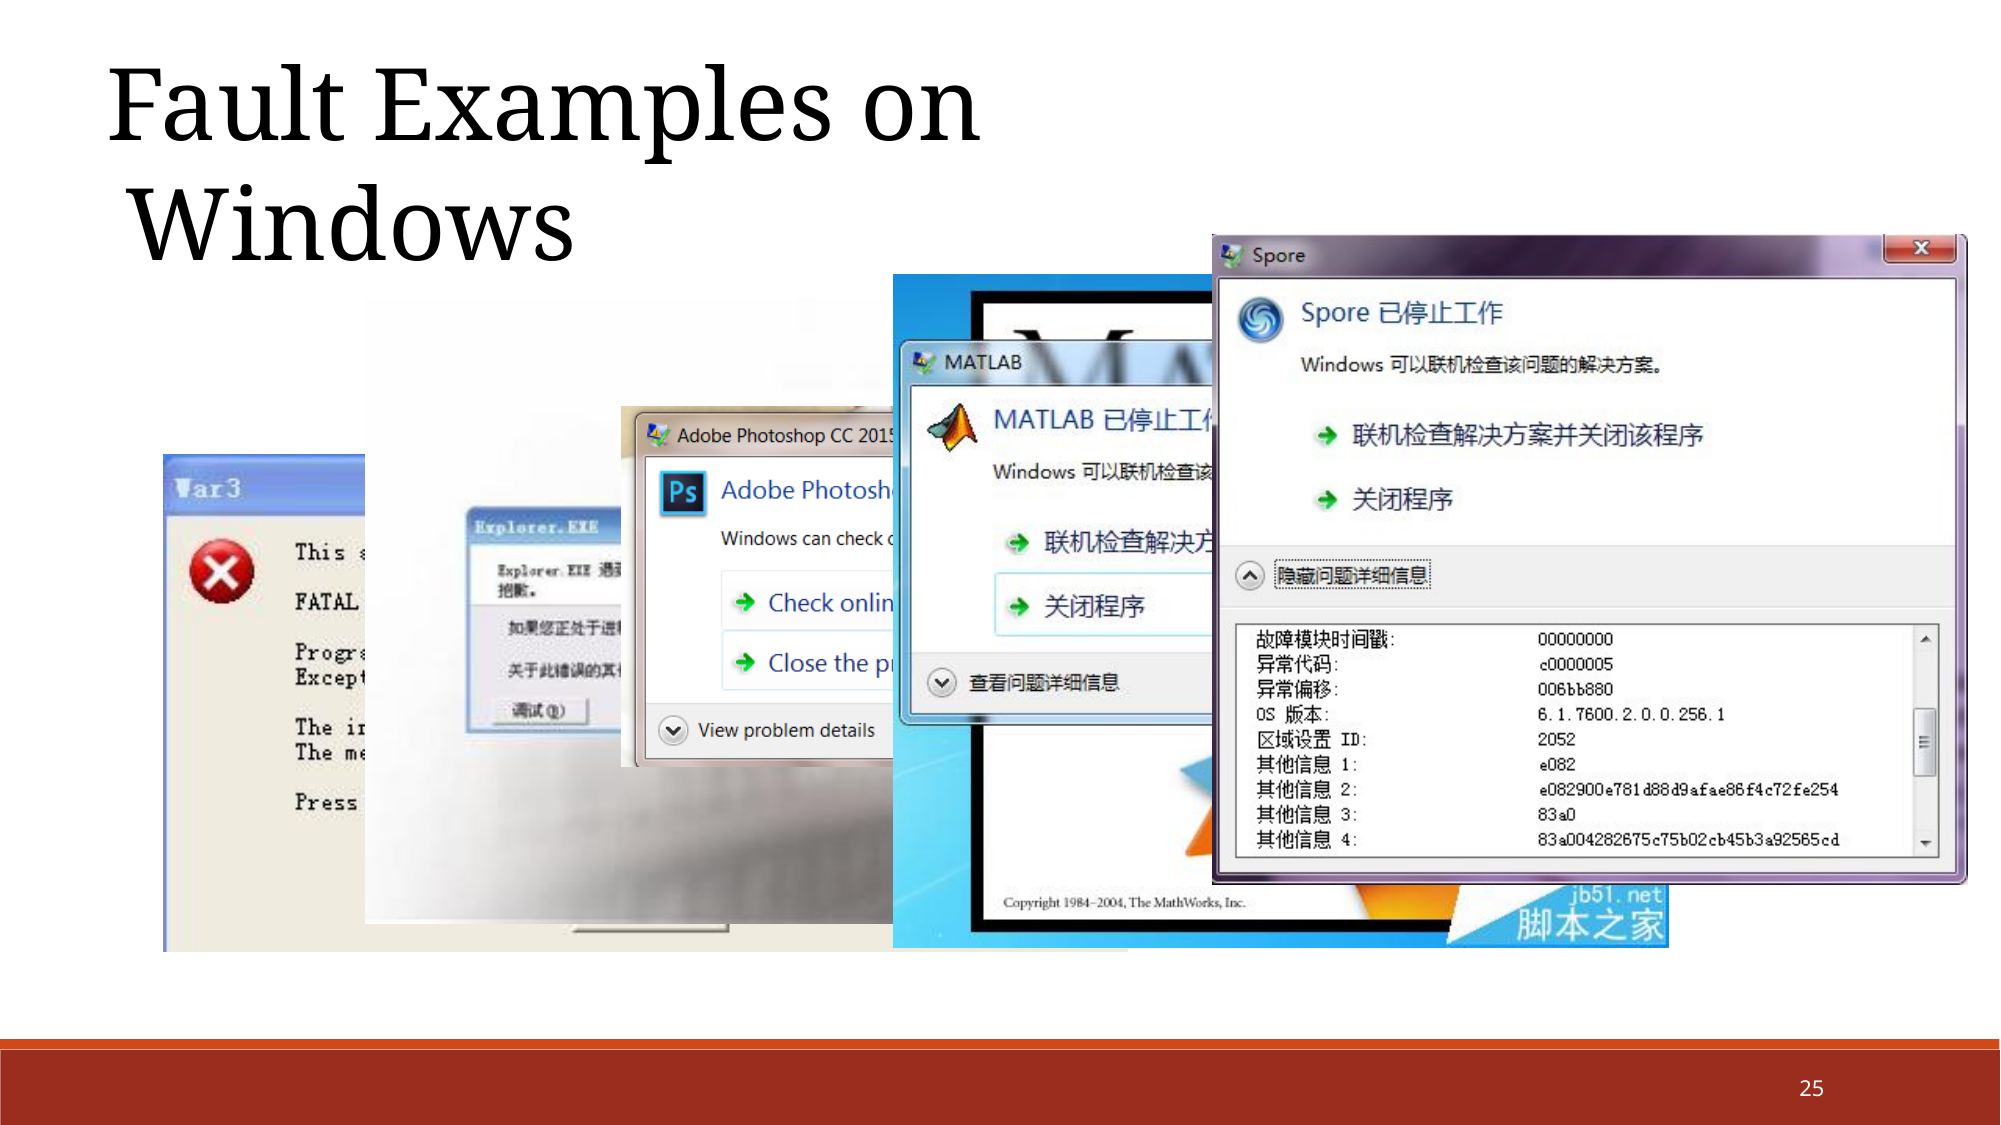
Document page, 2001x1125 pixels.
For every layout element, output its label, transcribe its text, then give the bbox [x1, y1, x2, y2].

text_box Fault Examples on Windows [91, 113, 1398, 208]
picture [162, 234, 1969, 953]
slide_number 25 [1624, 1059, 1840, 1120]
